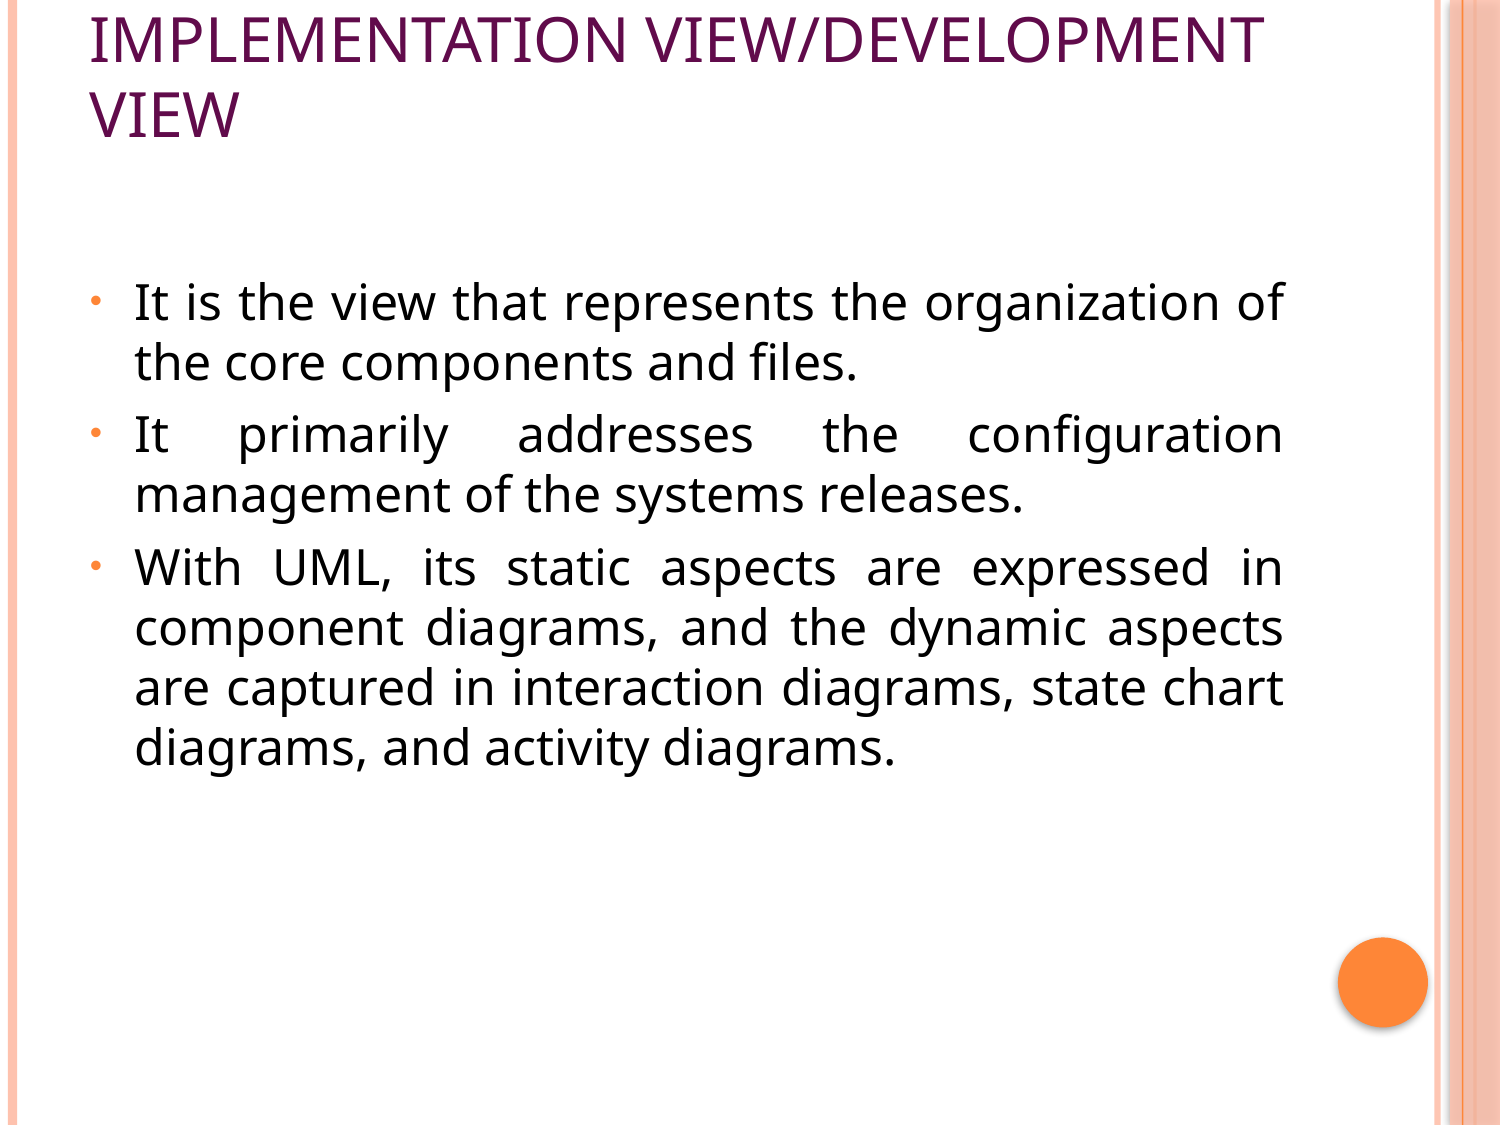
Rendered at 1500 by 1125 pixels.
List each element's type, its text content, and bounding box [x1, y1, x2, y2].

list It is the view that represents the organization of the core components and files. It primarily addresses the configuration management of the systems releases. With UML, its static aspects are expressed in component diagrams, and the dynamic aspects are captured in interaction diagrams, state chart diagrams, and activity diagrams. [75, 262, 1300, 1062]
title Implementation View/development view [75, 45, 1300, 233]
